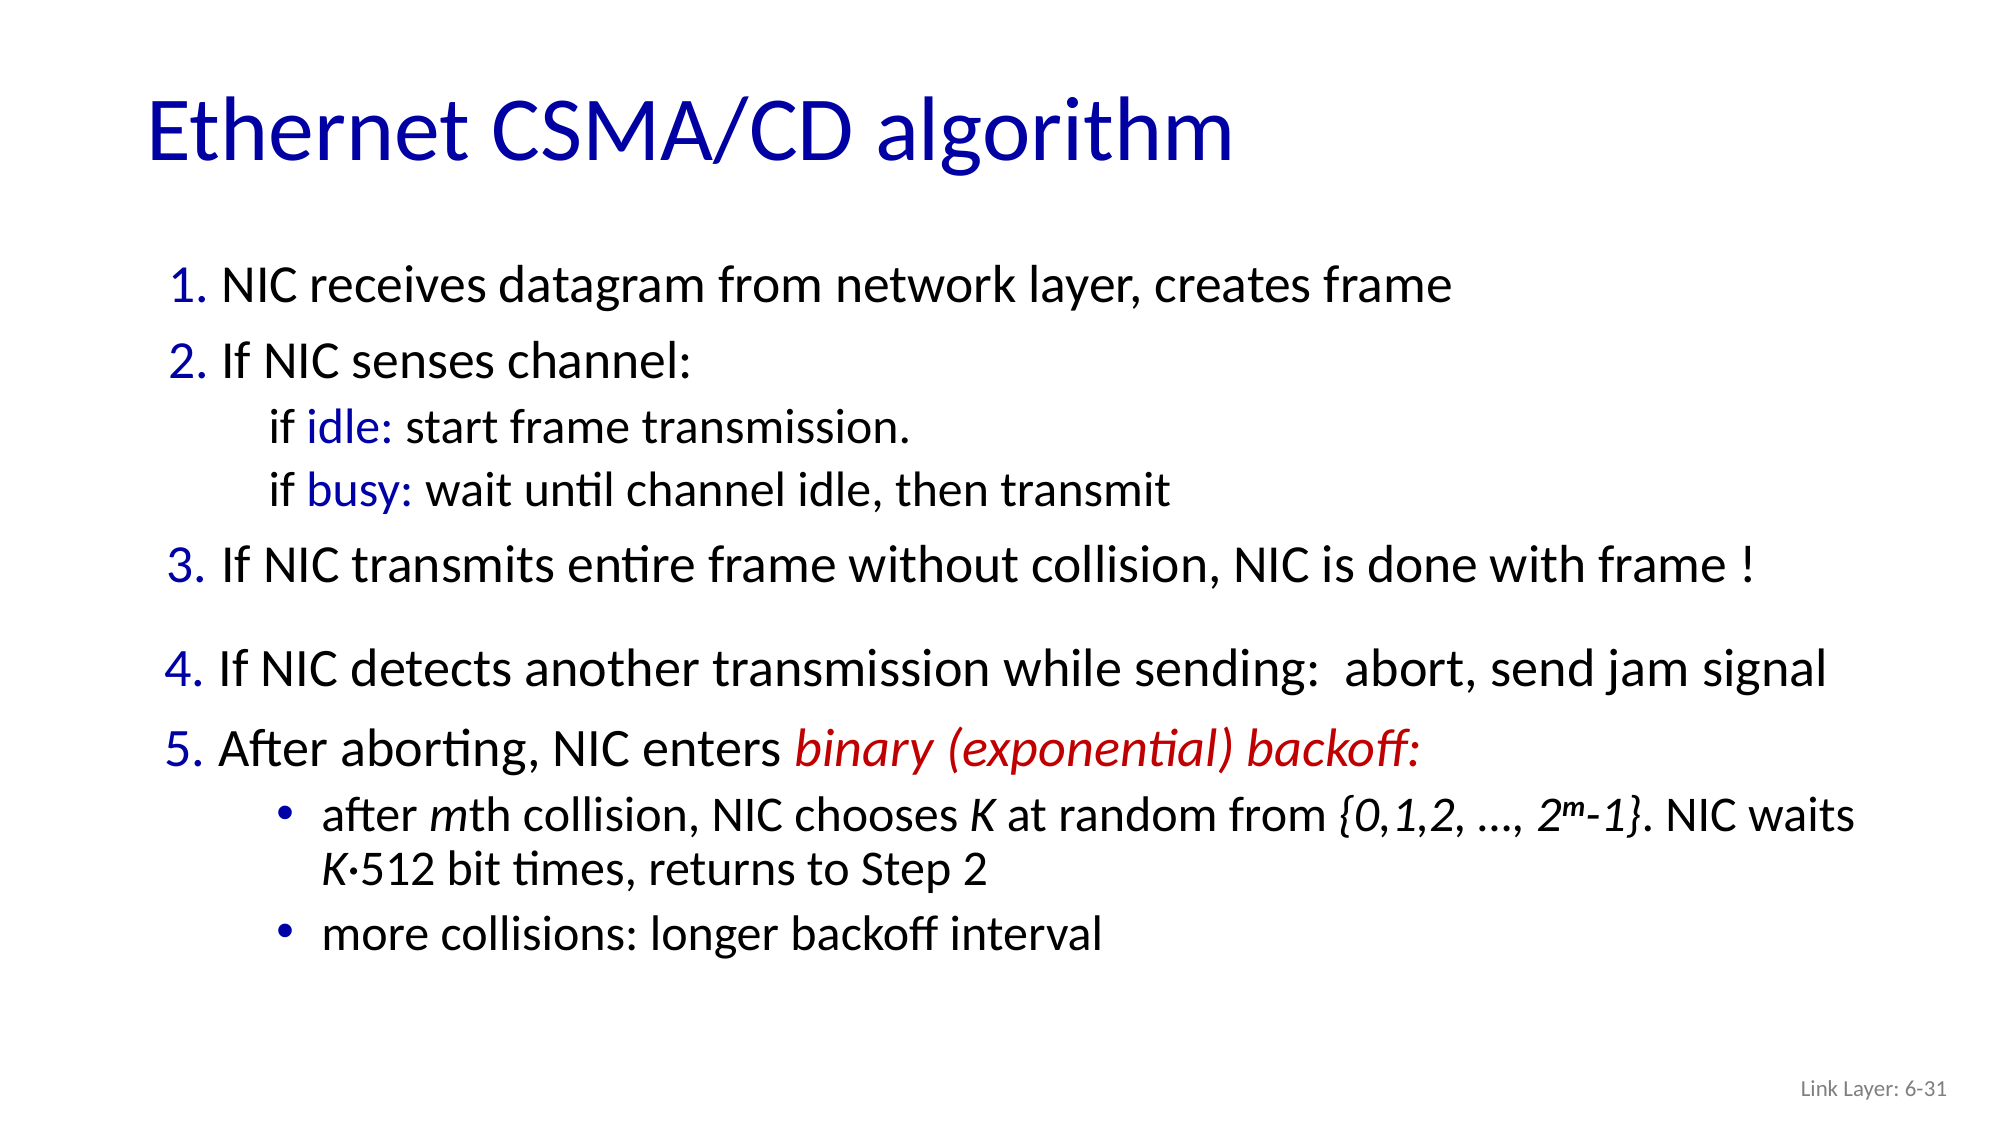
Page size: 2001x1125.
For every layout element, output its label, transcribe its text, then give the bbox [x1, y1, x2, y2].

text_box If NIC detects another transmission while sending: abort, send jam signal After aborting, NIC enters binary (exponential) backoff: after mth collision, NIC chooses K at random from {0,1,2, …, 2m-1}. NIC waits K·512 bit times, returns to Step 2 more collisions: longer backoff interval [128, 632, 1968, 1042]
slide_number Link Layer: 6-‹#› [1512, 1056, 1963, 1117]
title Ethernet CSMA/CD algorithm [131, 57, 1857, 205]
text_box NIC receives datagram from network layer, creates frame If NIC senses channel: if idle: start frame transmission. if busy: wait until channel idle, then transmit If NIC transmits entire frame without collision, NIC is done with frame ! [131, 248, 1803, 632]
